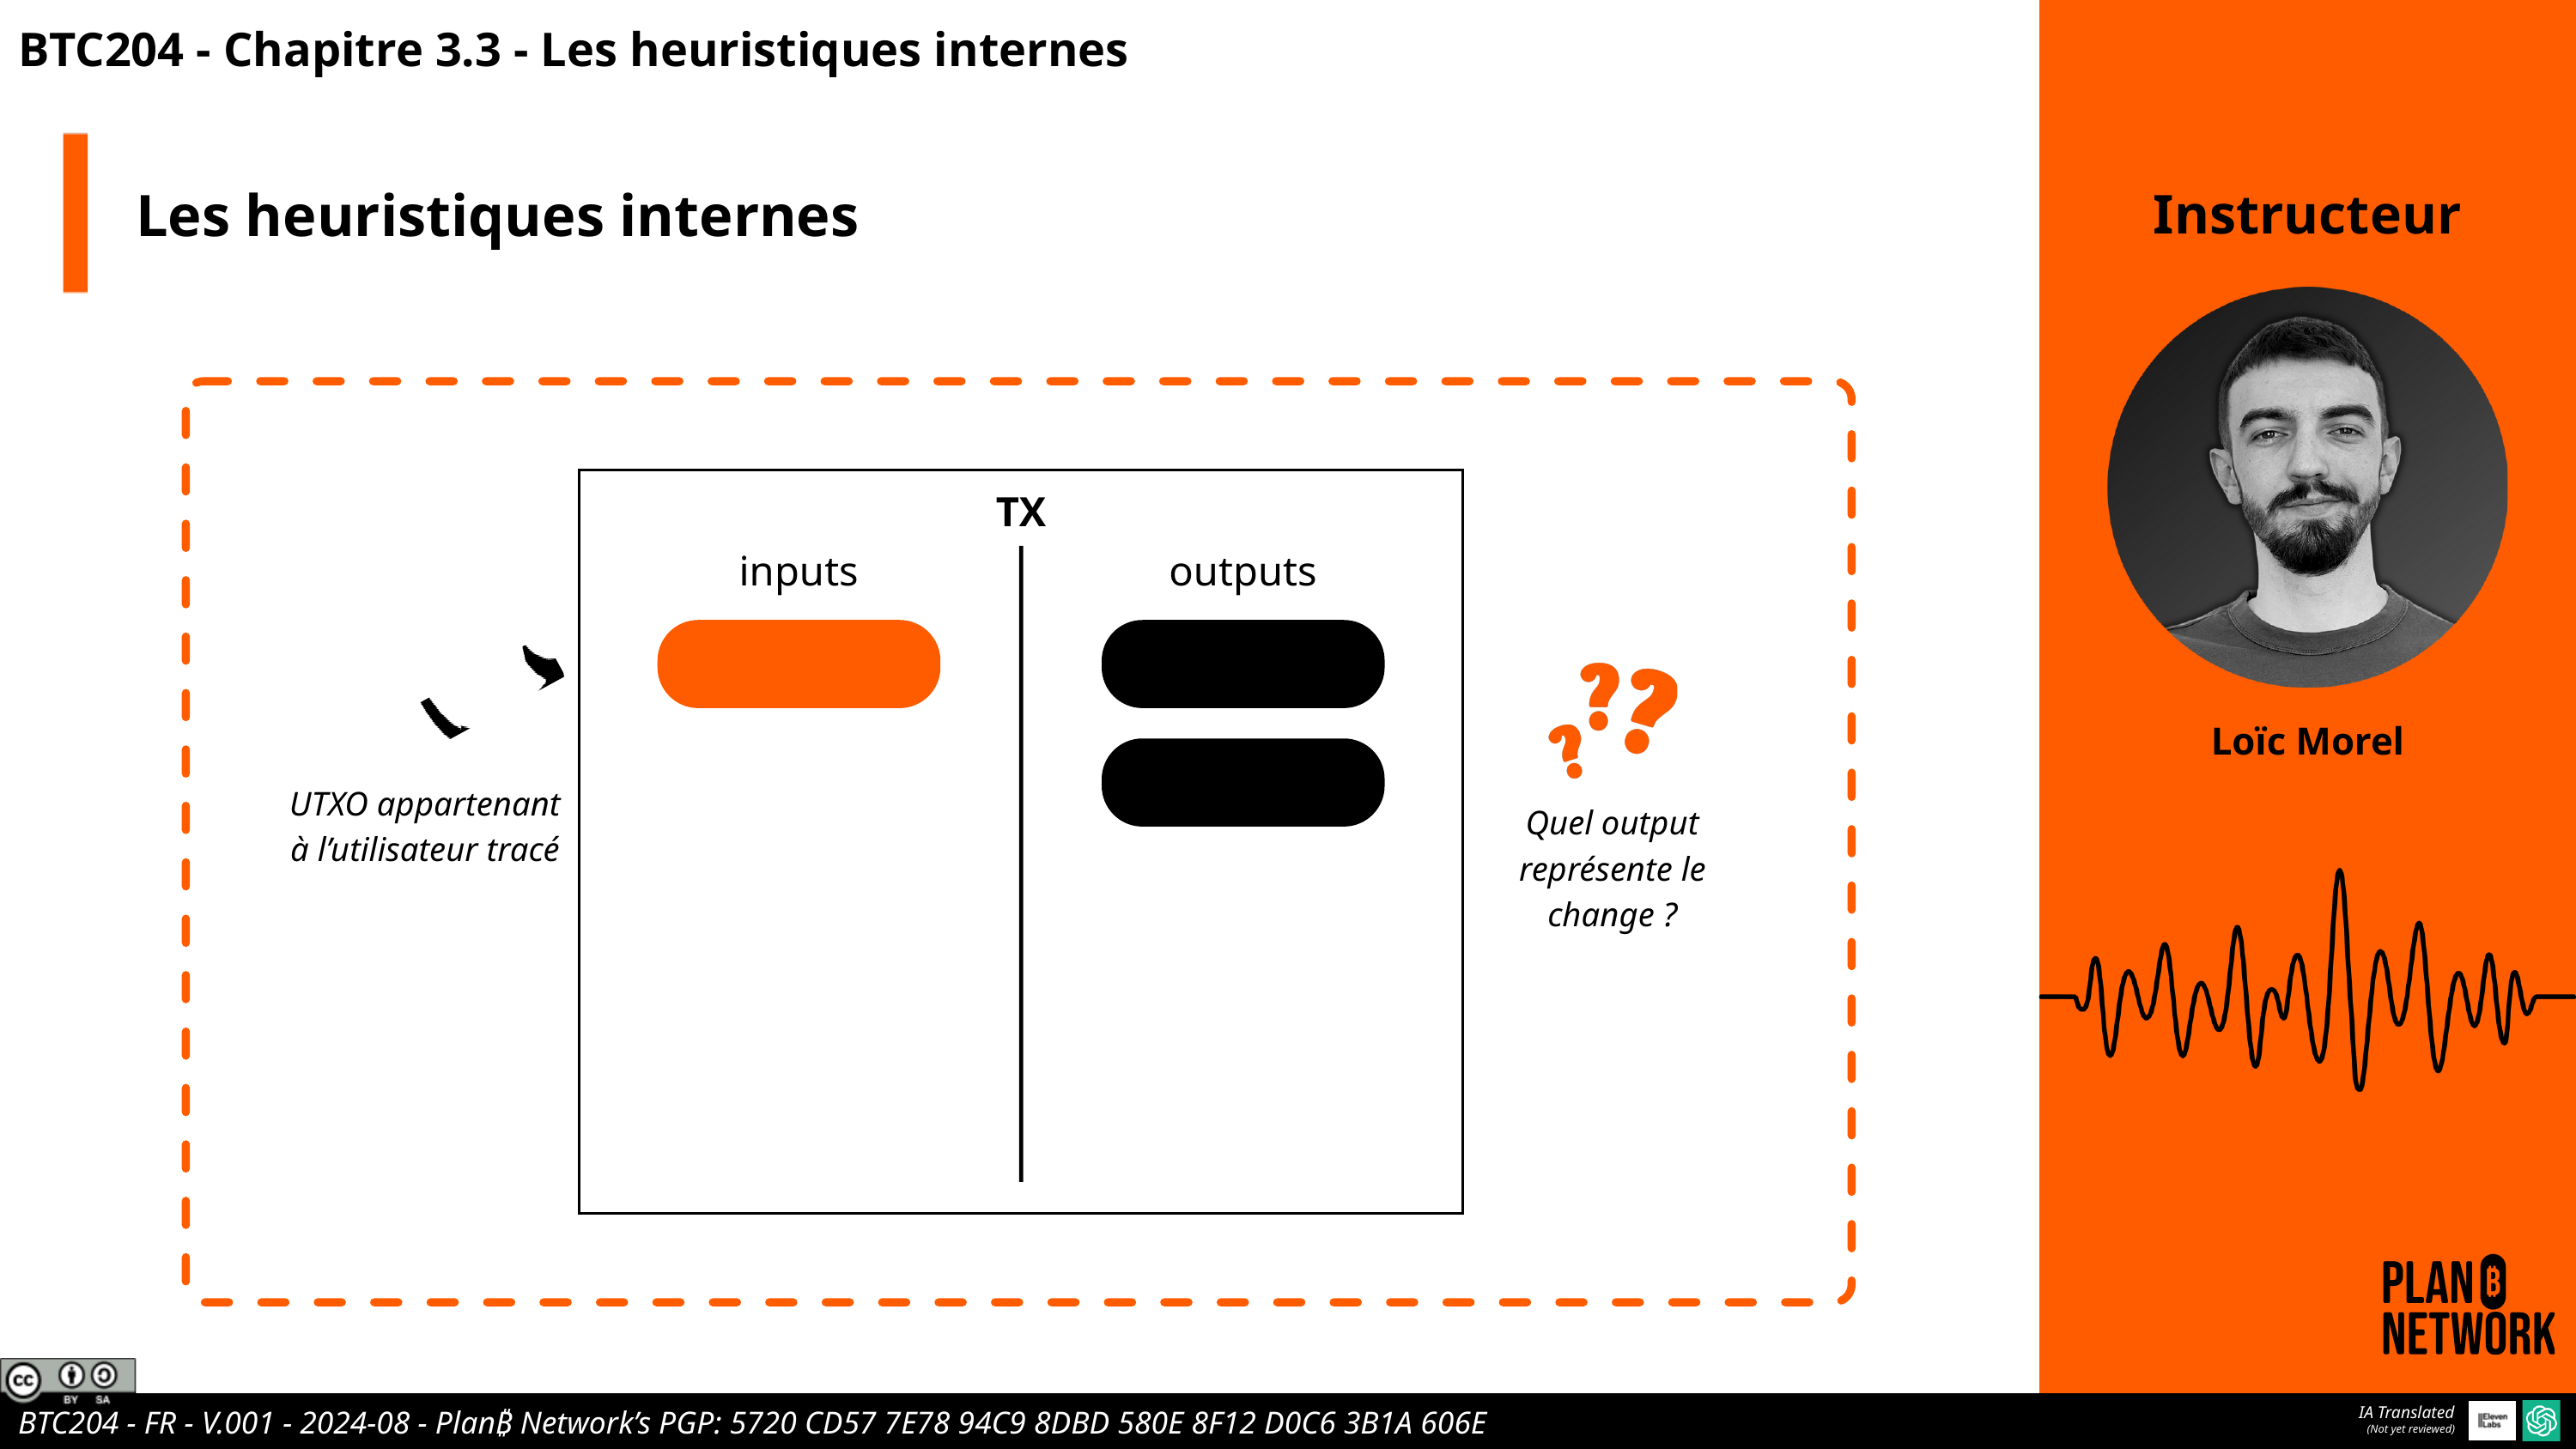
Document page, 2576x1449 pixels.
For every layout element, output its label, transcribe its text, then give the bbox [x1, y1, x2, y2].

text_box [2038, 0, 2576, 1390]
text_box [2468, 1400, 2517, 1440]
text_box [185, 380, 1852, 1303]
text_box [0, 1358, 137, 1390]
text_box BTC204 - Chapitre 3.3 - Les heuristiques internes [18, 10, 1353, 76]
text_box [63, 128, 88, 294]
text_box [579, 470, 1464, 1214]
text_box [2522, 1399, 2561, 1442]
text_box Les heuristiques internes [136, 167, 1850, 248]
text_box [657, 619, 941, 709]
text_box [0, 1392, 2576, 1449]
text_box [1101, 619, 1385, 709]
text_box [1101, 737, 1385, 828]
